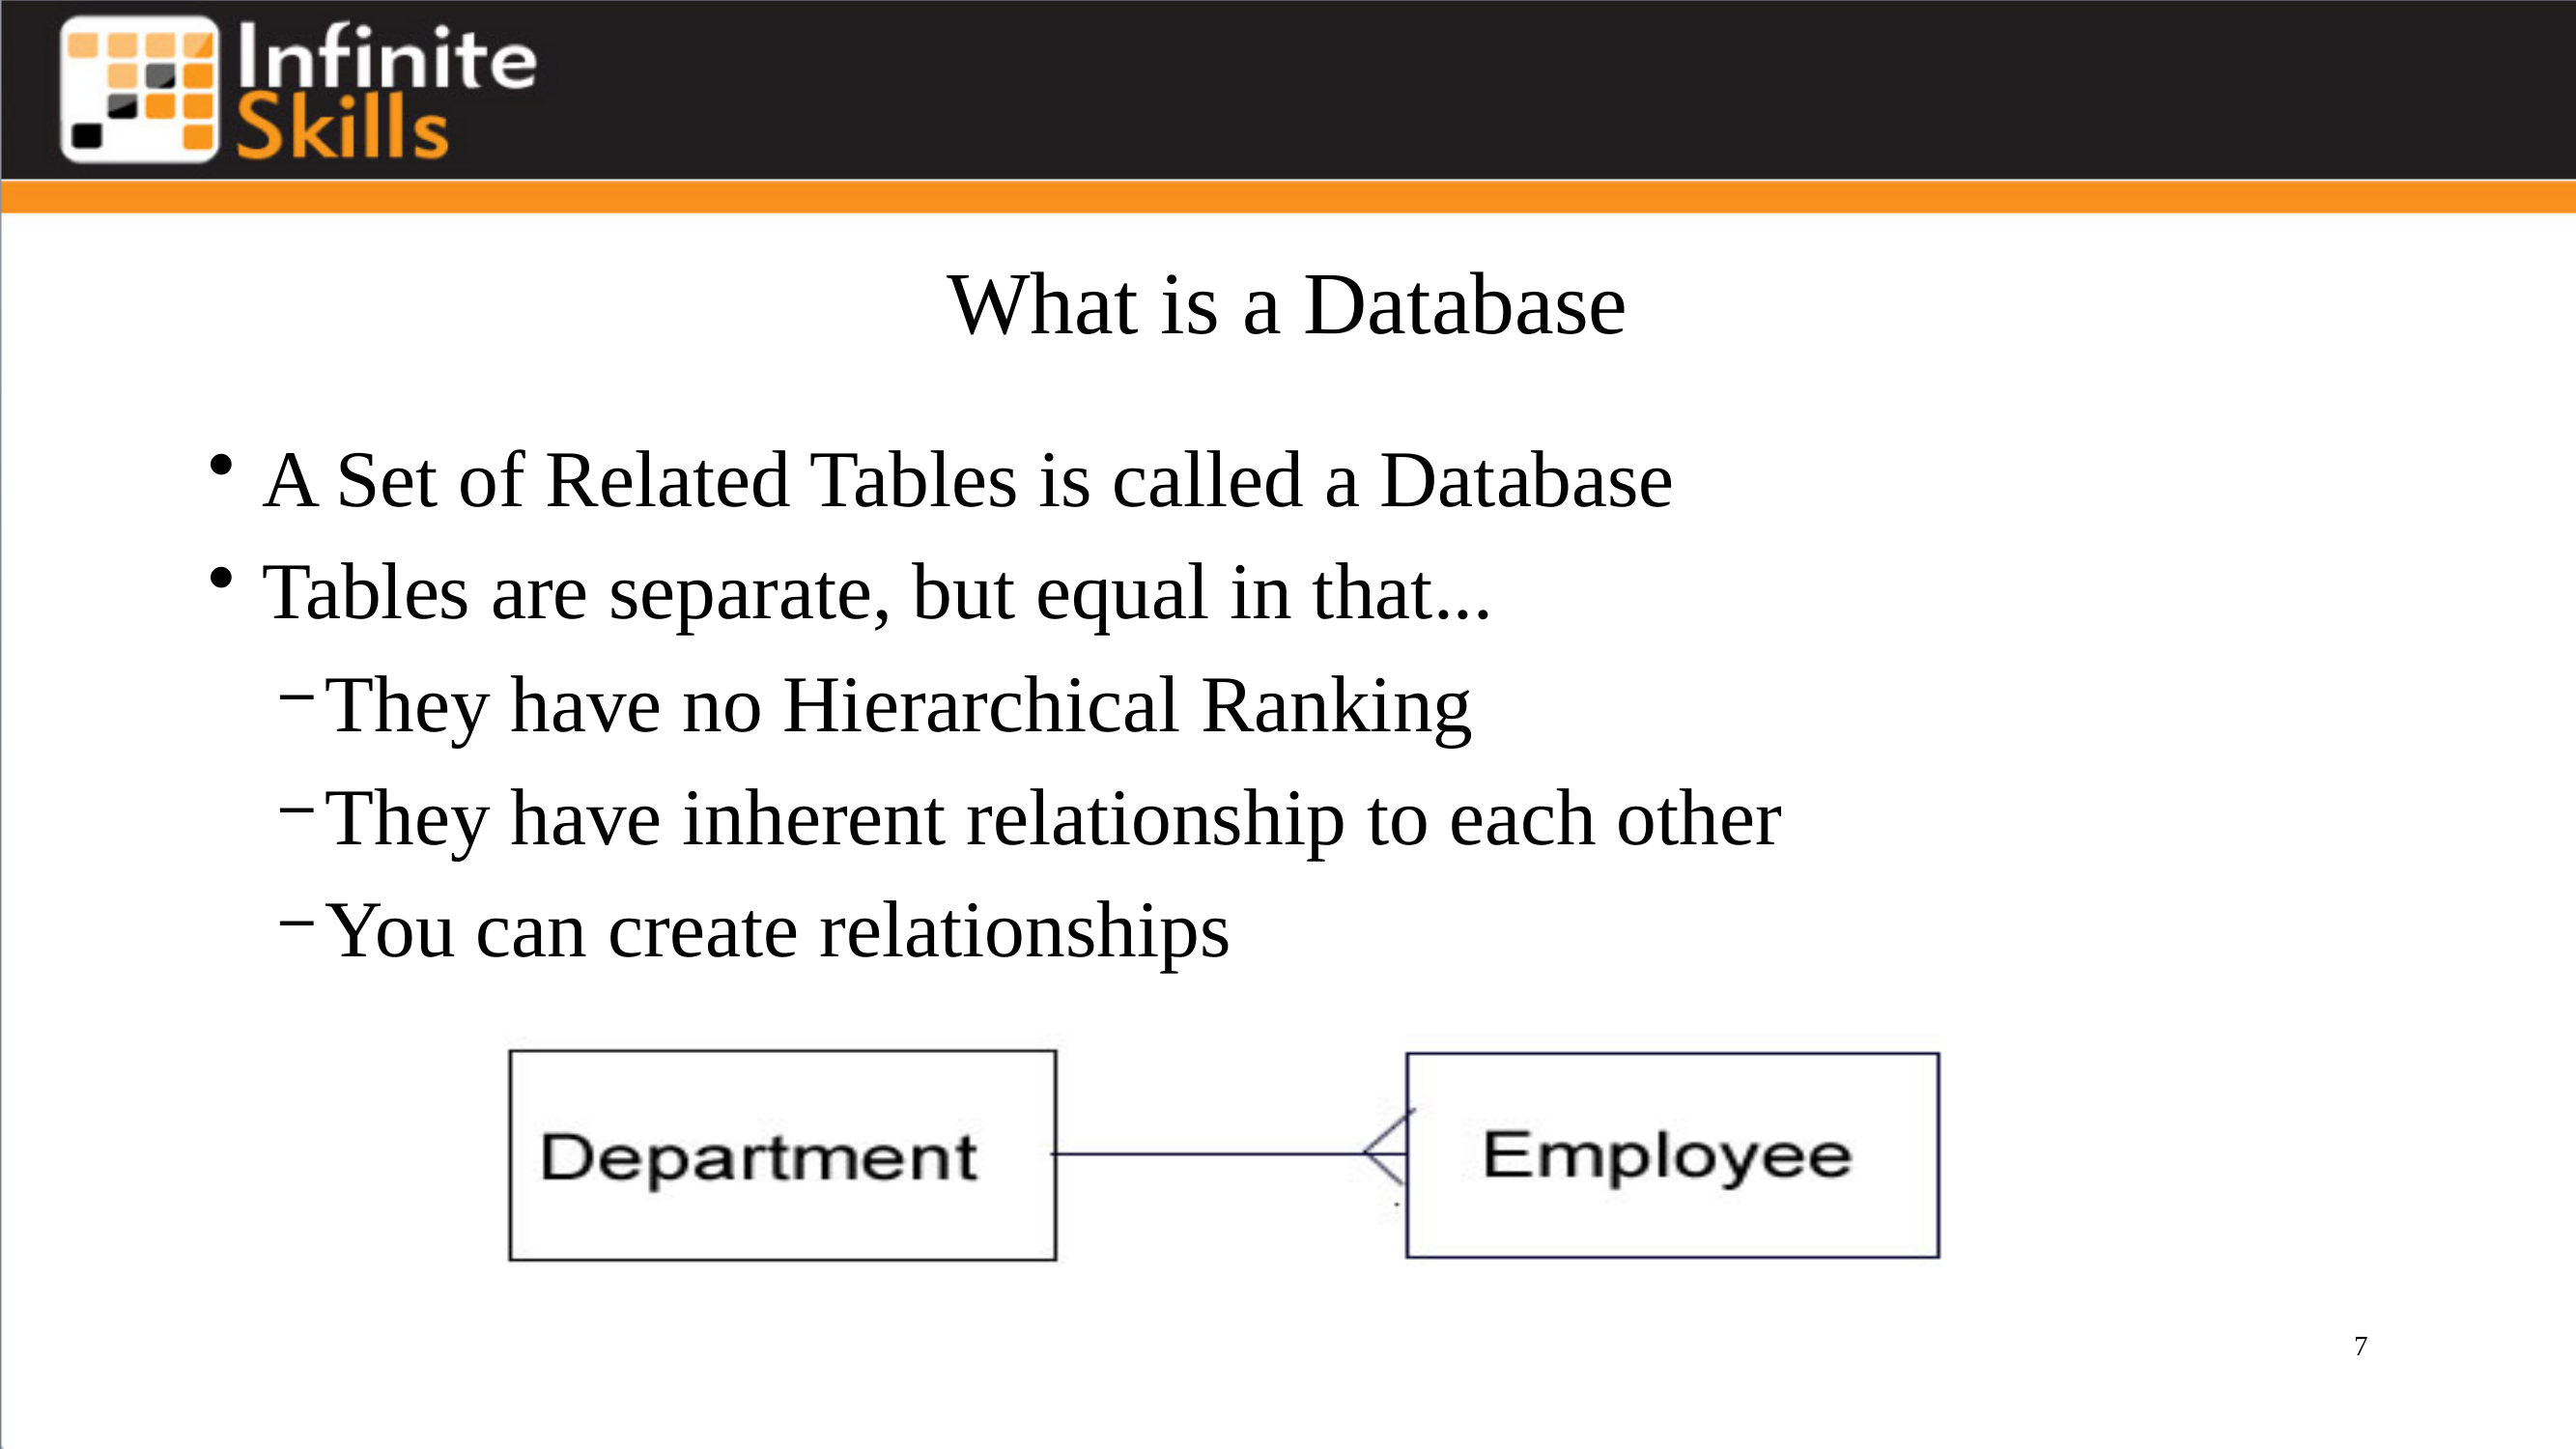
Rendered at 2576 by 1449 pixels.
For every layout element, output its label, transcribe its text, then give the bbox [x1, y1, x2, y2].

slide_number 7 [1846, 1320, 2384, 1417]
list A Set of Related Tables is called a Database Tables are separate, but equal in that... They have no Hierarchical Ranking They have inherent relationship to each other You can create relationships [192, 418, 2384, 1289]
title What is a Database [192, 177, 2384, 418]
picture [0, 0, 2576, 1449]
